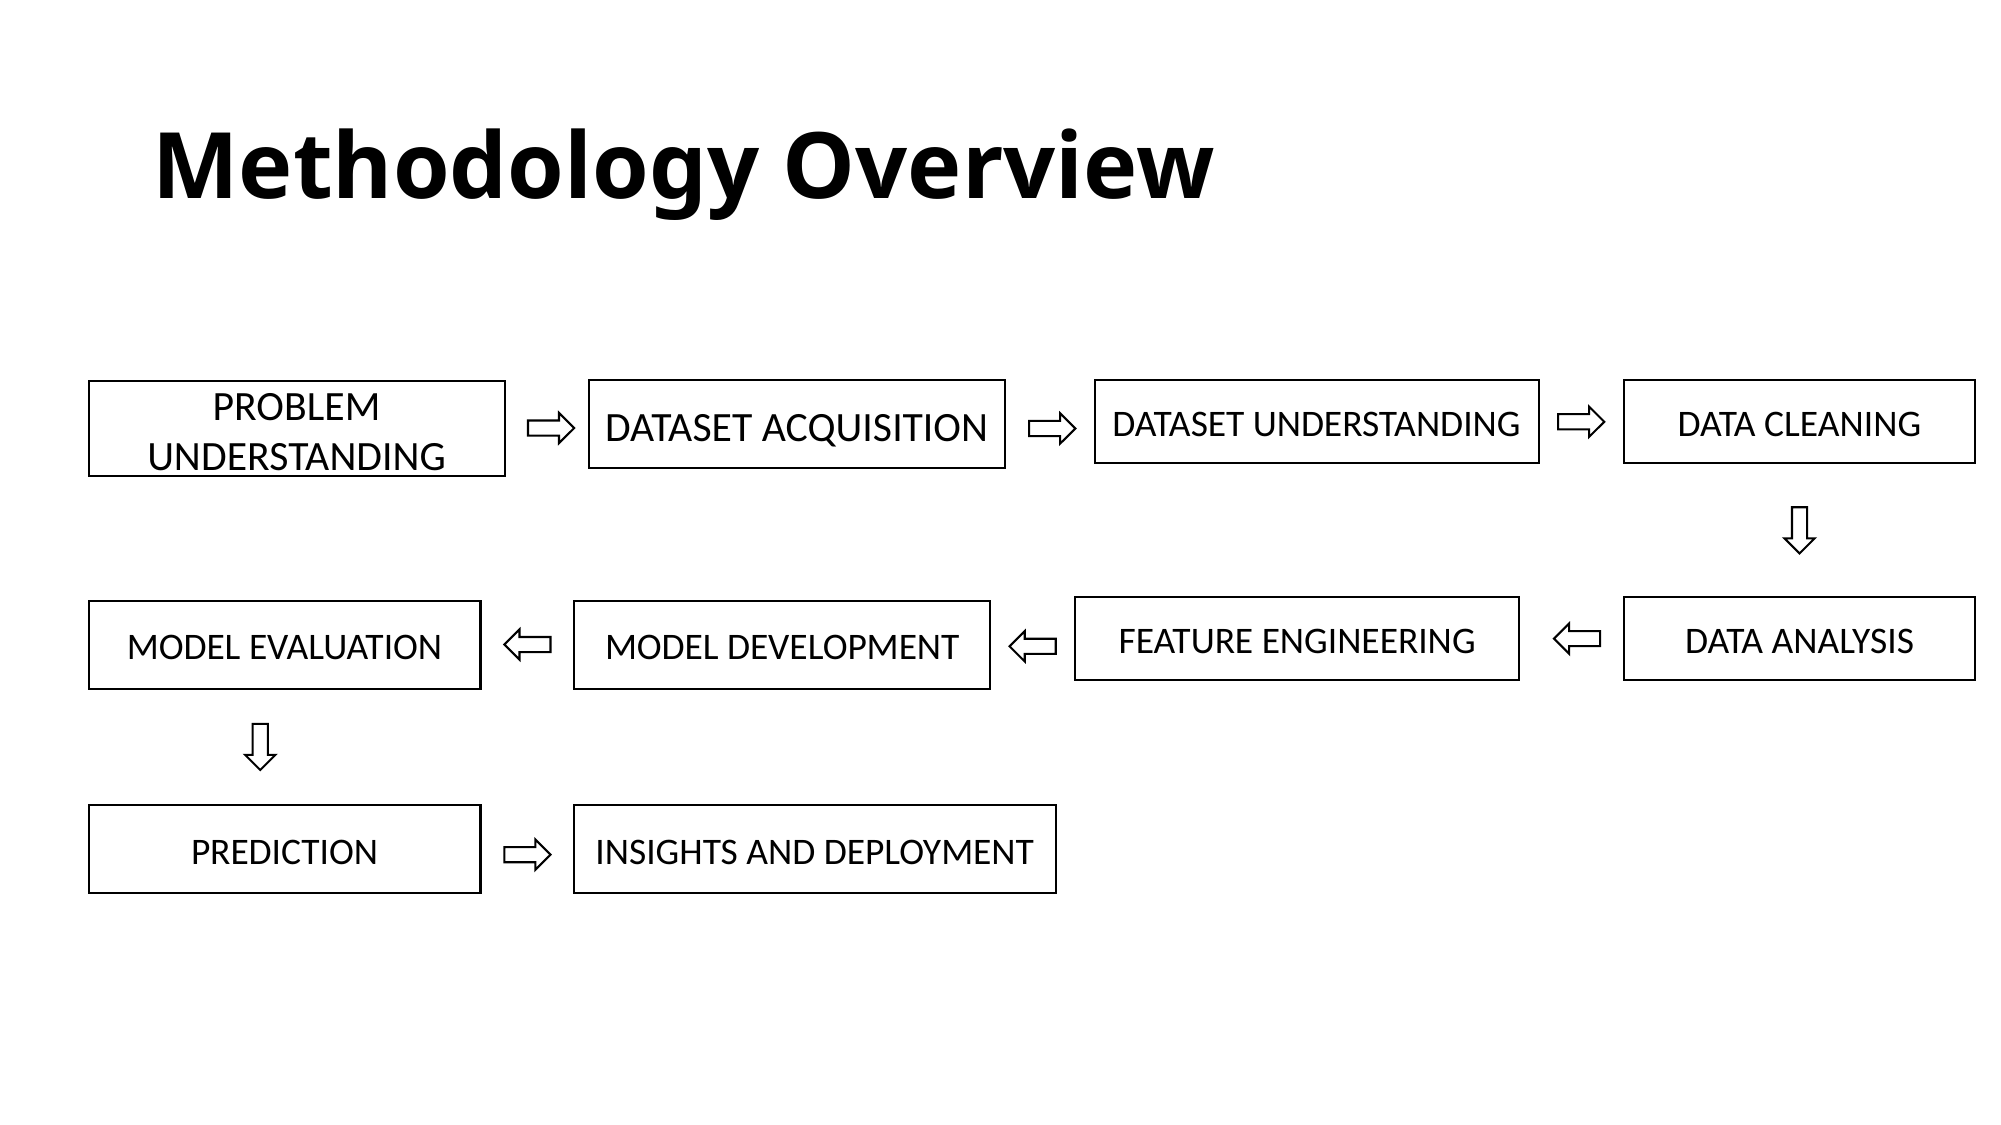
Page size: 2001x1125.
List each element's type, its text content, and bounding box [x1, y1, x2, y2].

text_box MODEL DEVELOPMENT [573, 600, 991, 690]
text_box [526, 410, 576, 446]
text_box DATA CLEANING [1623, 379, 1976, 464]
text_box INSIGHTS AND DEPLOYMENT [573, 804, 1057, 894]
text_box DATASET ACQUISITION [588, 379, 1006, 469]
text_box [1552, 621, 1602, 657]
text_box MODEL EVALUATION [88, 600, 482, 690]
text_box PROBLEM UNDERSTANDING [88, 380, 506, 477]
text_box DATASET UNDERSTANDING [1094, 379, 1540, 464]
text_box [503, 837, 552, 873]
text_box [1781, 506, 1818, 555]
text_box FEATURE ENGINEERING [1074, 596, 1520, 681]
text_box [1557, 404, 1606, 440]
title Methodology Overview [137, 59, 1863, 278]
text_box [502, 626, 552, 663]
text_box [1028, 410, 1077, 447]
text_box [242, 722, 278, 772]
text_box [1008, 628, 1057, 664]
text_box DATA ANALYSIS [1623, 596, 1976, 681]
text_box PREDICTION [88, 804, 482, 894]
